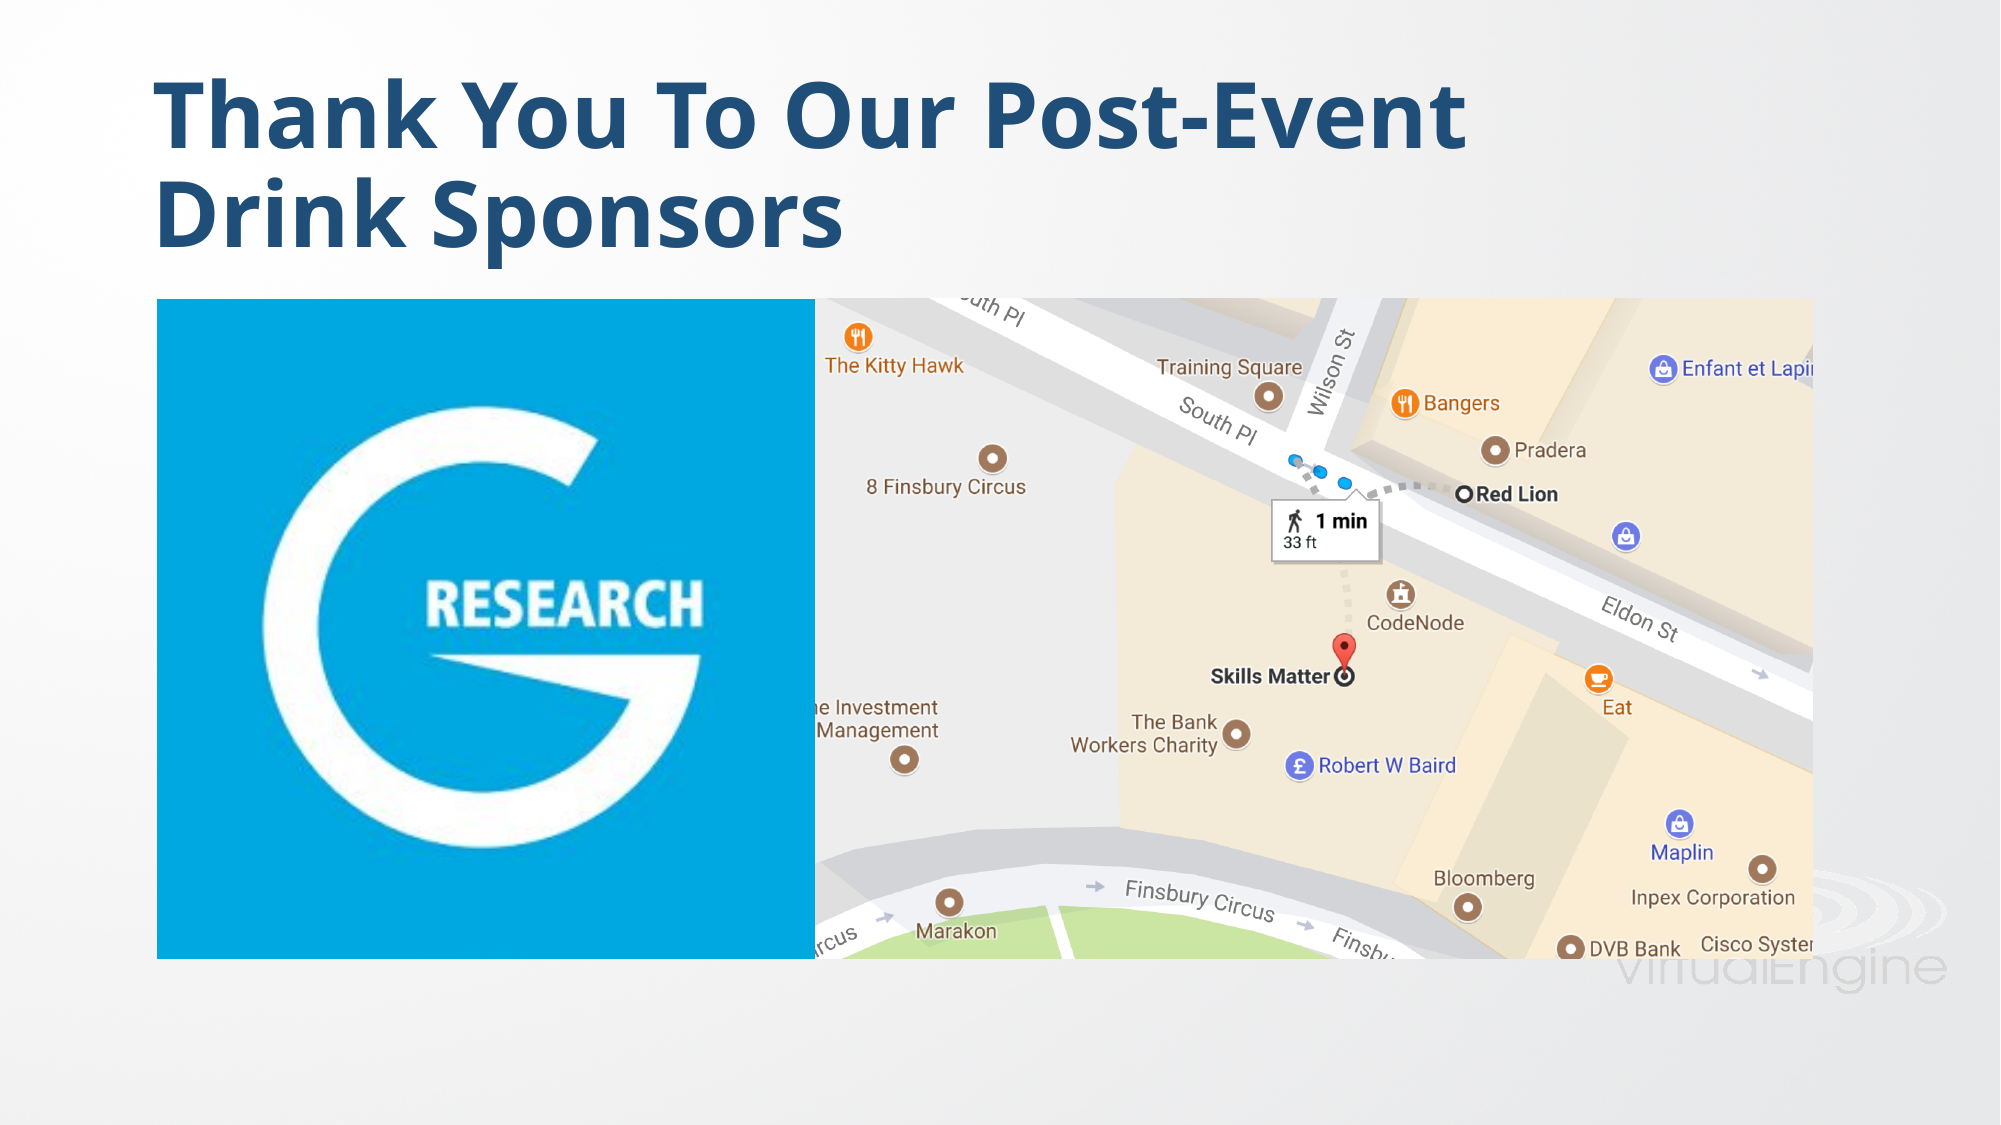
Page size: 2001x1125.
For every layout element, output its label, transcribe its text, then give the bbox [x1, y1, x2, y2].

picture [0, 0, 2001, 1125]
title Thank You To Our Post-Event Drink Sponsors [137, 59, 1863, 278]
